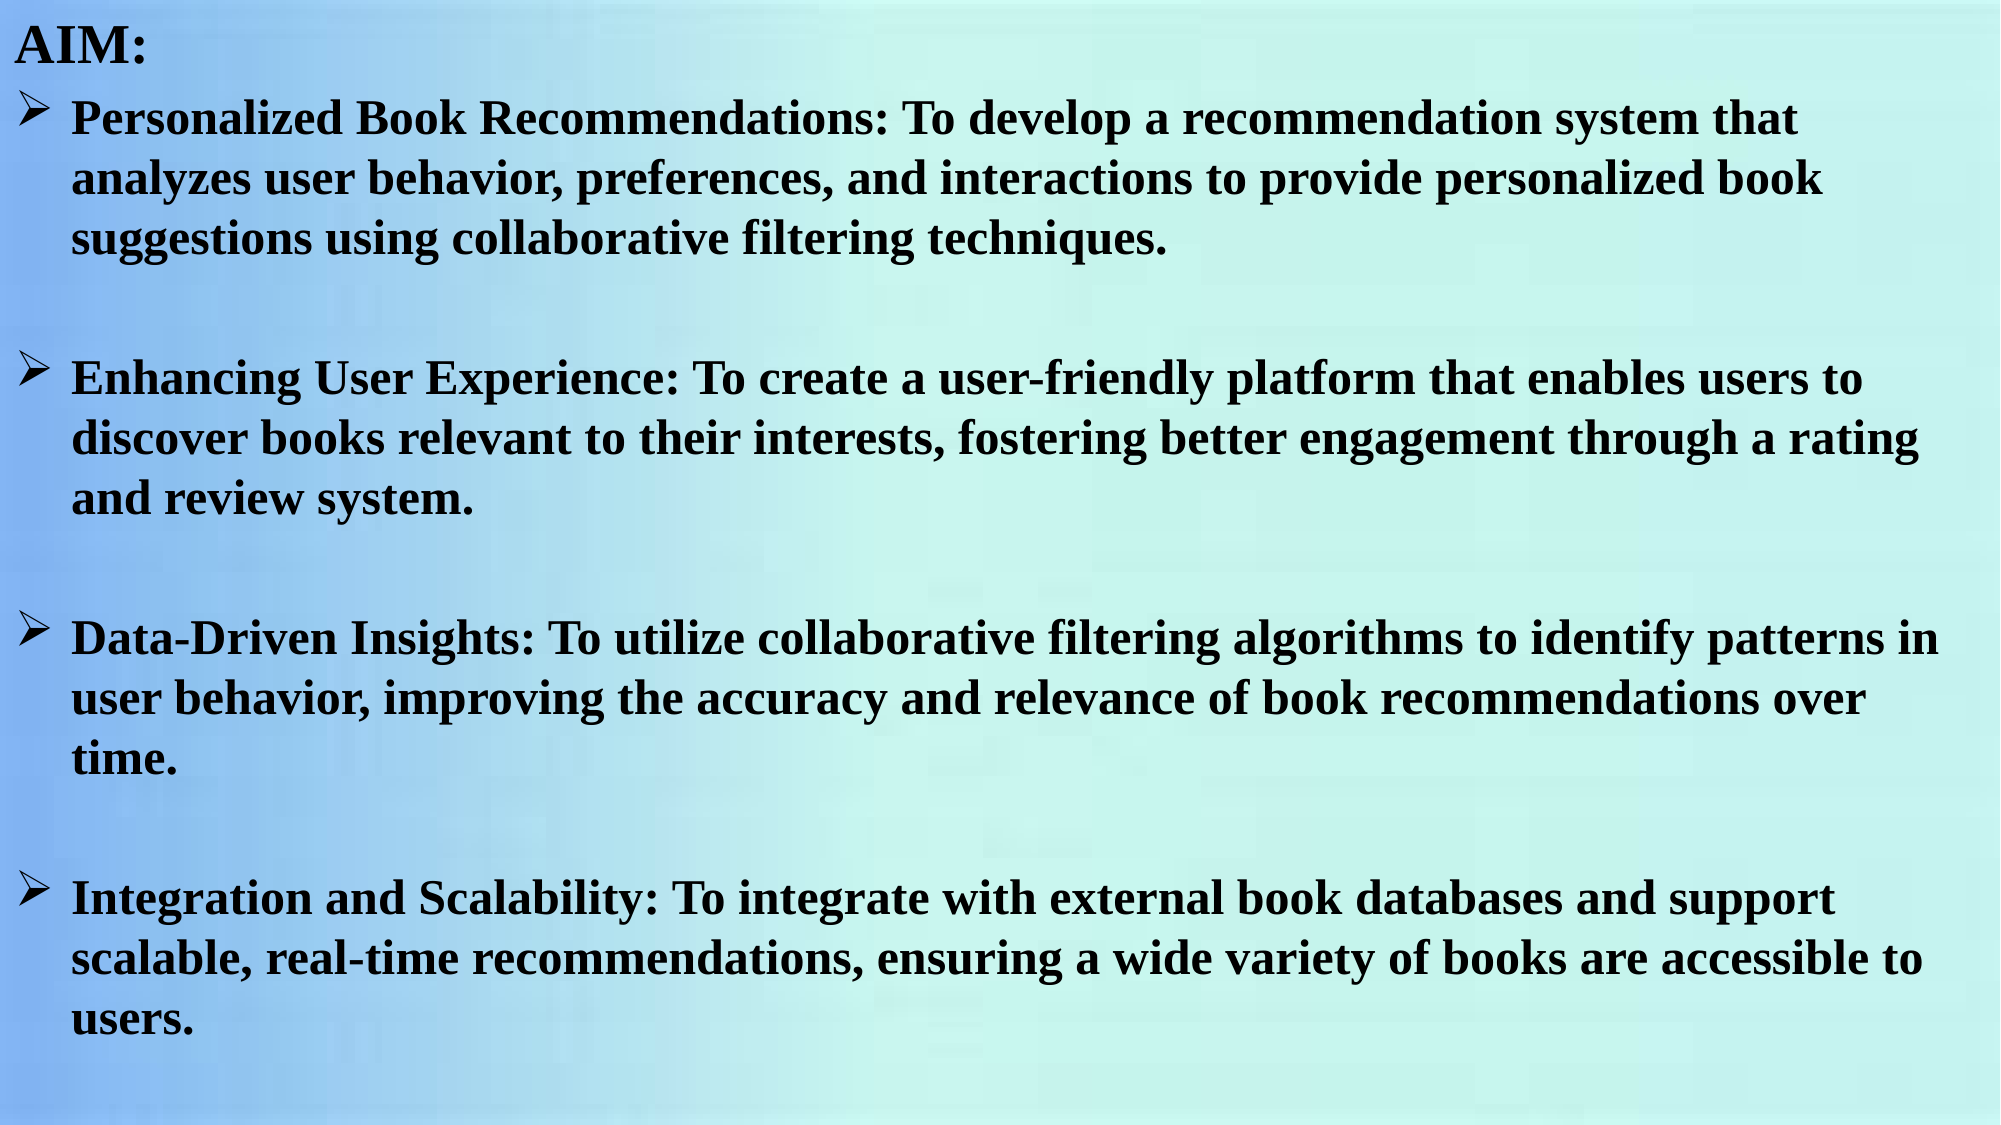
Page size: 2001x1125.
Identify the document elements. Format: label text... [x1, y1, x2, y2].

subtitle AIM: Personalized Book Recommendations: To develop a recommendation system that analyzes user behavior, preferences, and interactions to provide personalized book suggestions using collaborative filtering techniques. Enhancing User Experience: To create a user-friendly platform that enables users to discover books relevant to their interests, fostering better engagement through a rating and review system. Data-Driven Insights: To utilize collaborative filtering algorithms to identify patterns in user behavior, improving the accuracy and relevance of book recommendations over time. Integration and Scalability: To integrate with external book databases and support scalable, real-time recommendations, ensuring a wide variety of books are accessible to users. [0, 0, 2000, 1125]
